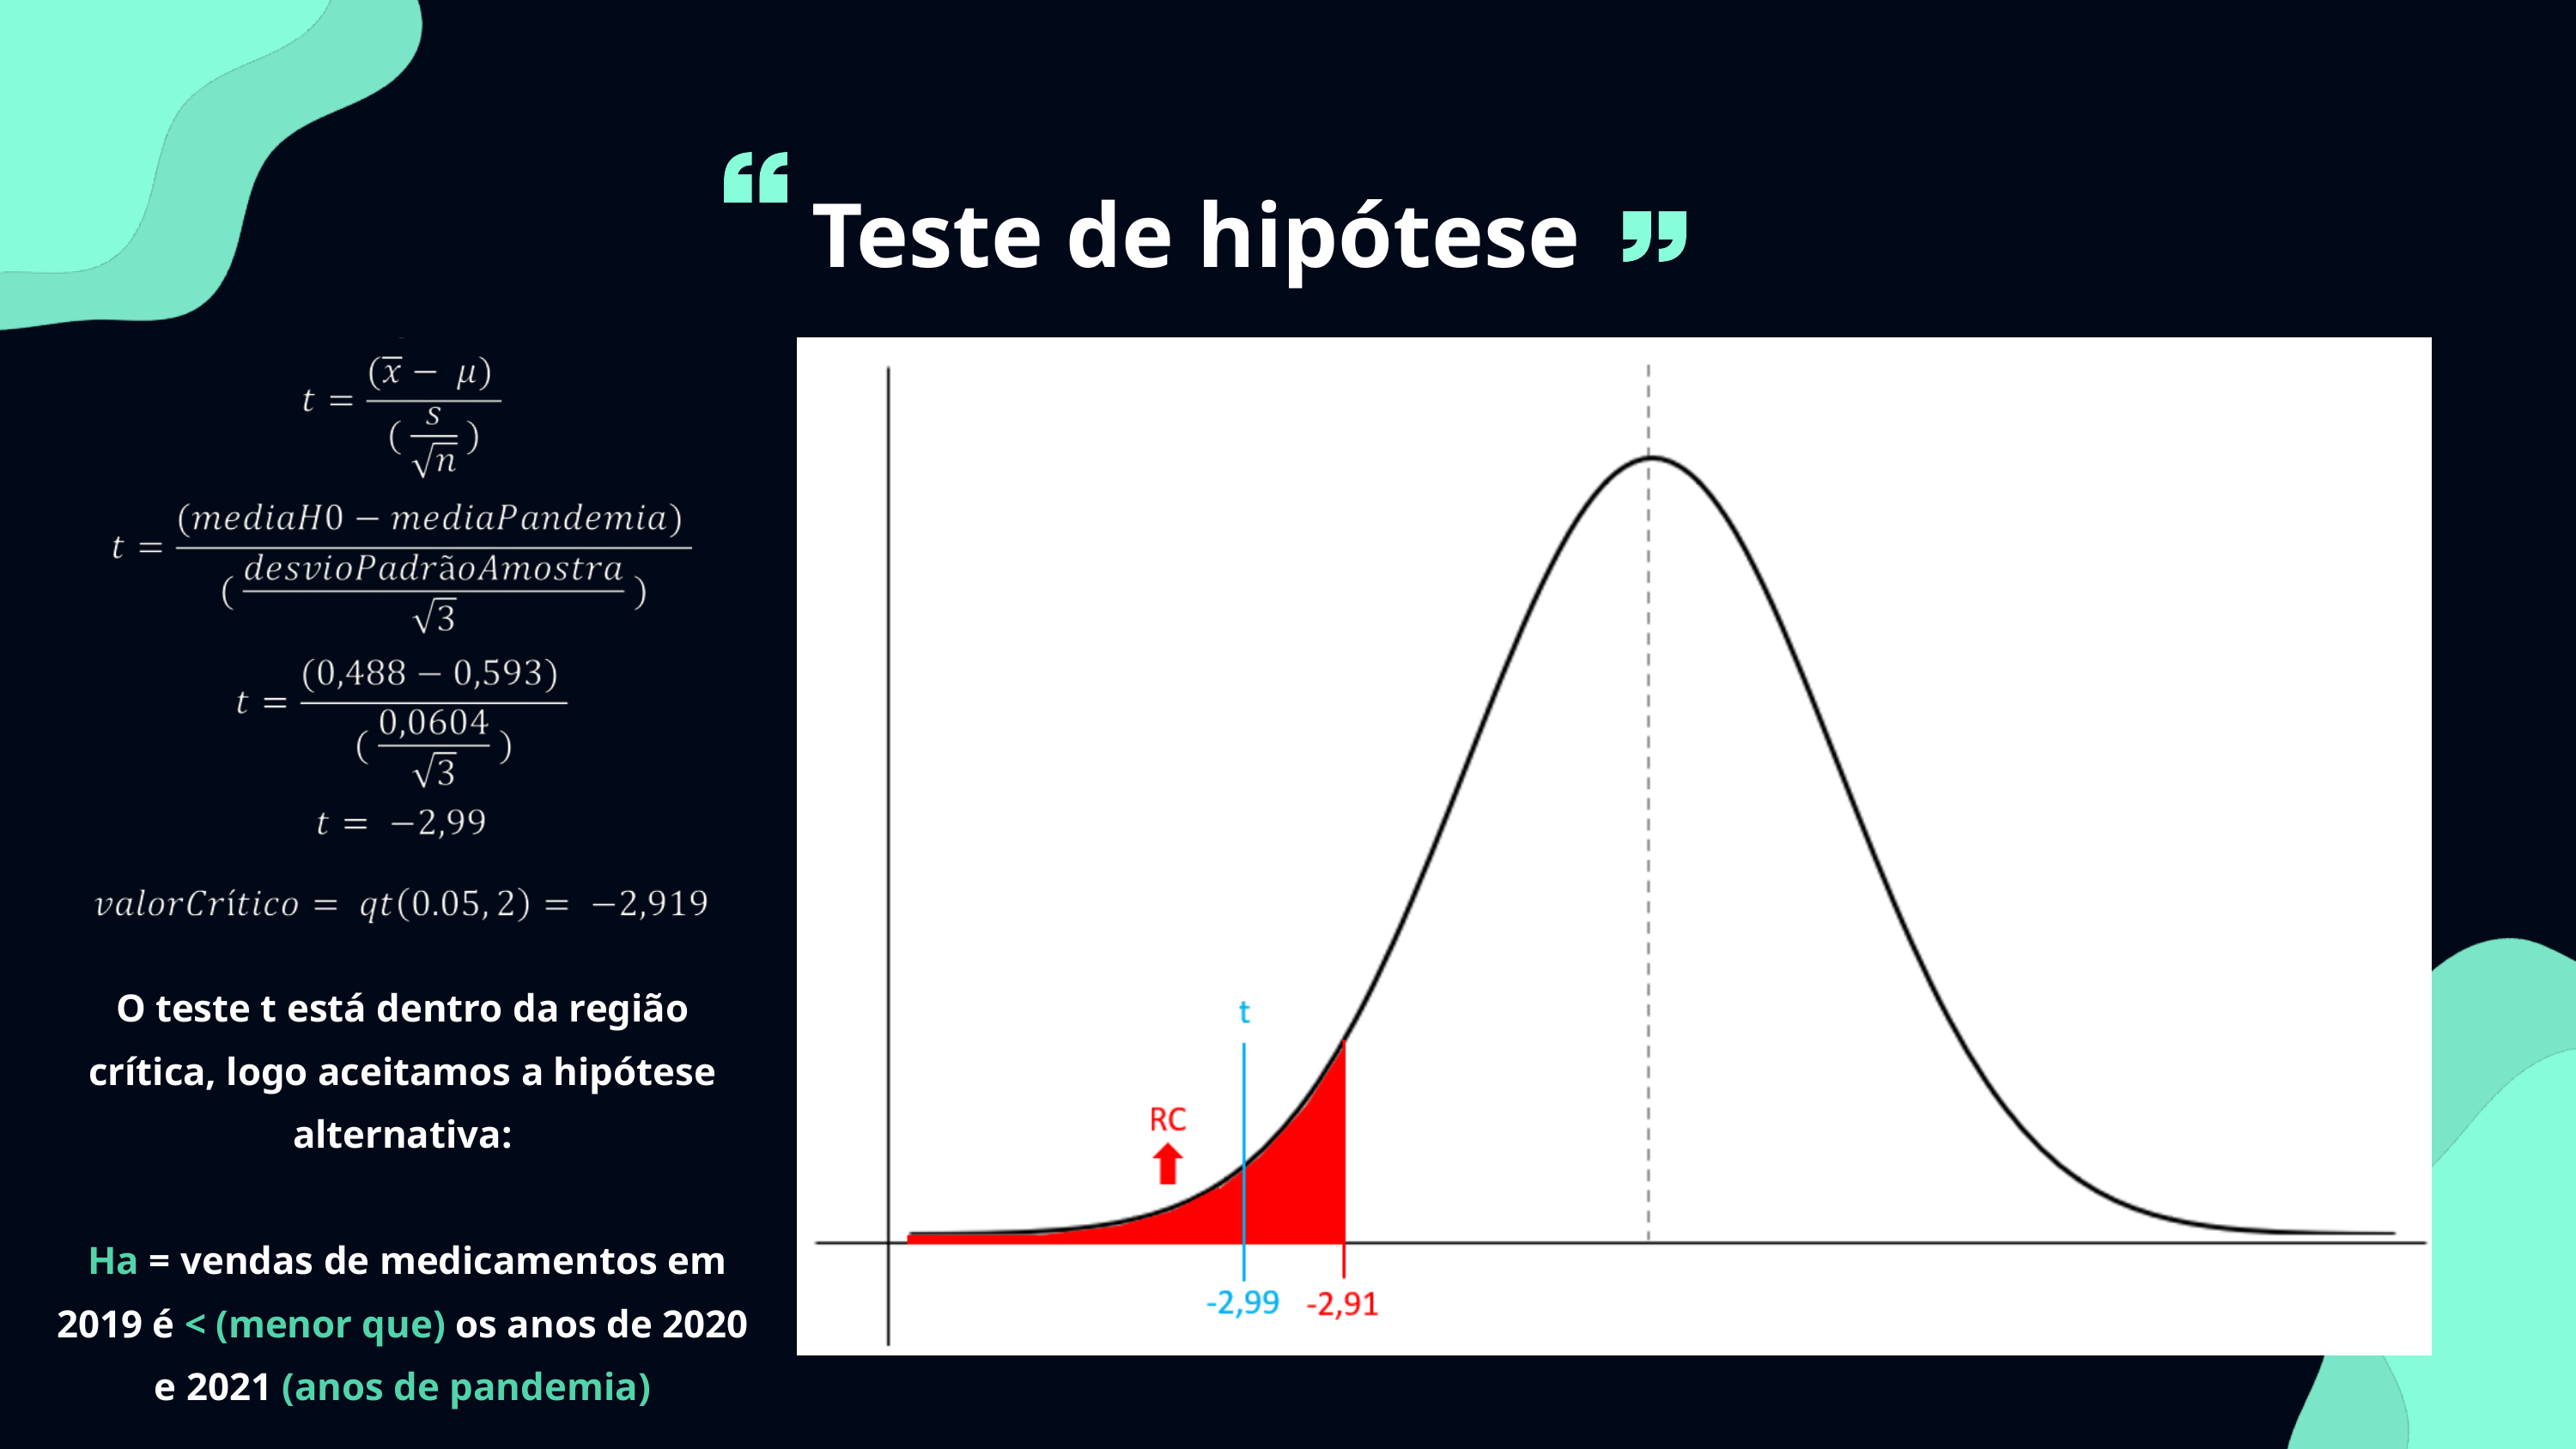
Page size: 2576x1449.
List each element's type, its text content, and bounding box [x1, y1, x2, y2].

picture [797, 337, 2576, 1449]
text_box O teste t está dentro da região crítica, logo aceitamos a hipótese alternativa: Ha = vendas de medicamentos em 2019 é < (menor que) os anos de 2020 e 2021 (anos de pan﻿demia) [54, 967, 751, 1409]
text_box Teste de hipótese [811, 136, 1624, 285]
picture [0, 0, 738, 943]
picture [723, 151, 787, 203]
picture [1623, 211, 1687, 263]
